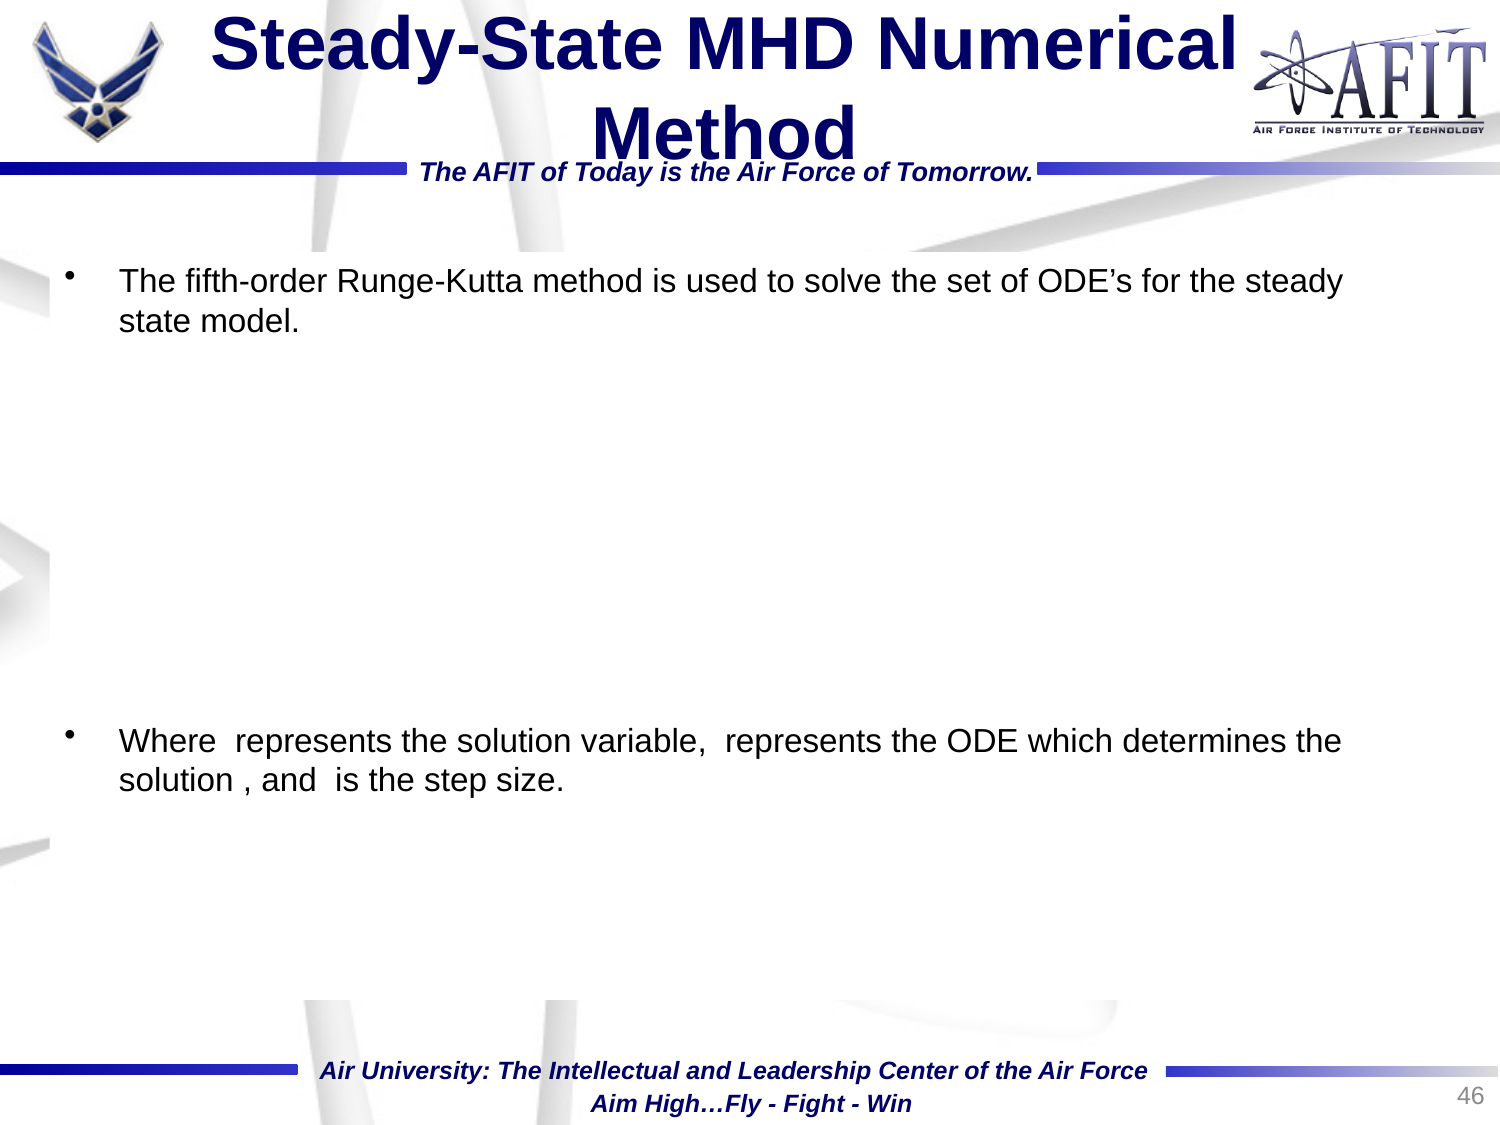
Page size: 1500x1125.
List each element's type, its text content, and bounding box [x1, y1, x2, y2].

picture [1363, 0, 1500, 162]
picture [0, 169, 1500, 1125]
picture [916, 169, 923, 179]
picture [957, 169, 964, 179]
picture [868, 169, 875, 179]
picture [610, 169, 616, 179]
slide_number 46 [1149, 1065, 1500, 1125]
picture [594, 169, 601, 179]
picture [0, 0, 87, 162]
picture [803, 169, 810, 179]
picture [994, 169, 1001, 179]
title Steady-State MHD Numerical Method [87, 0, 1363, 169]
picture [545, 169, 552, 179]
